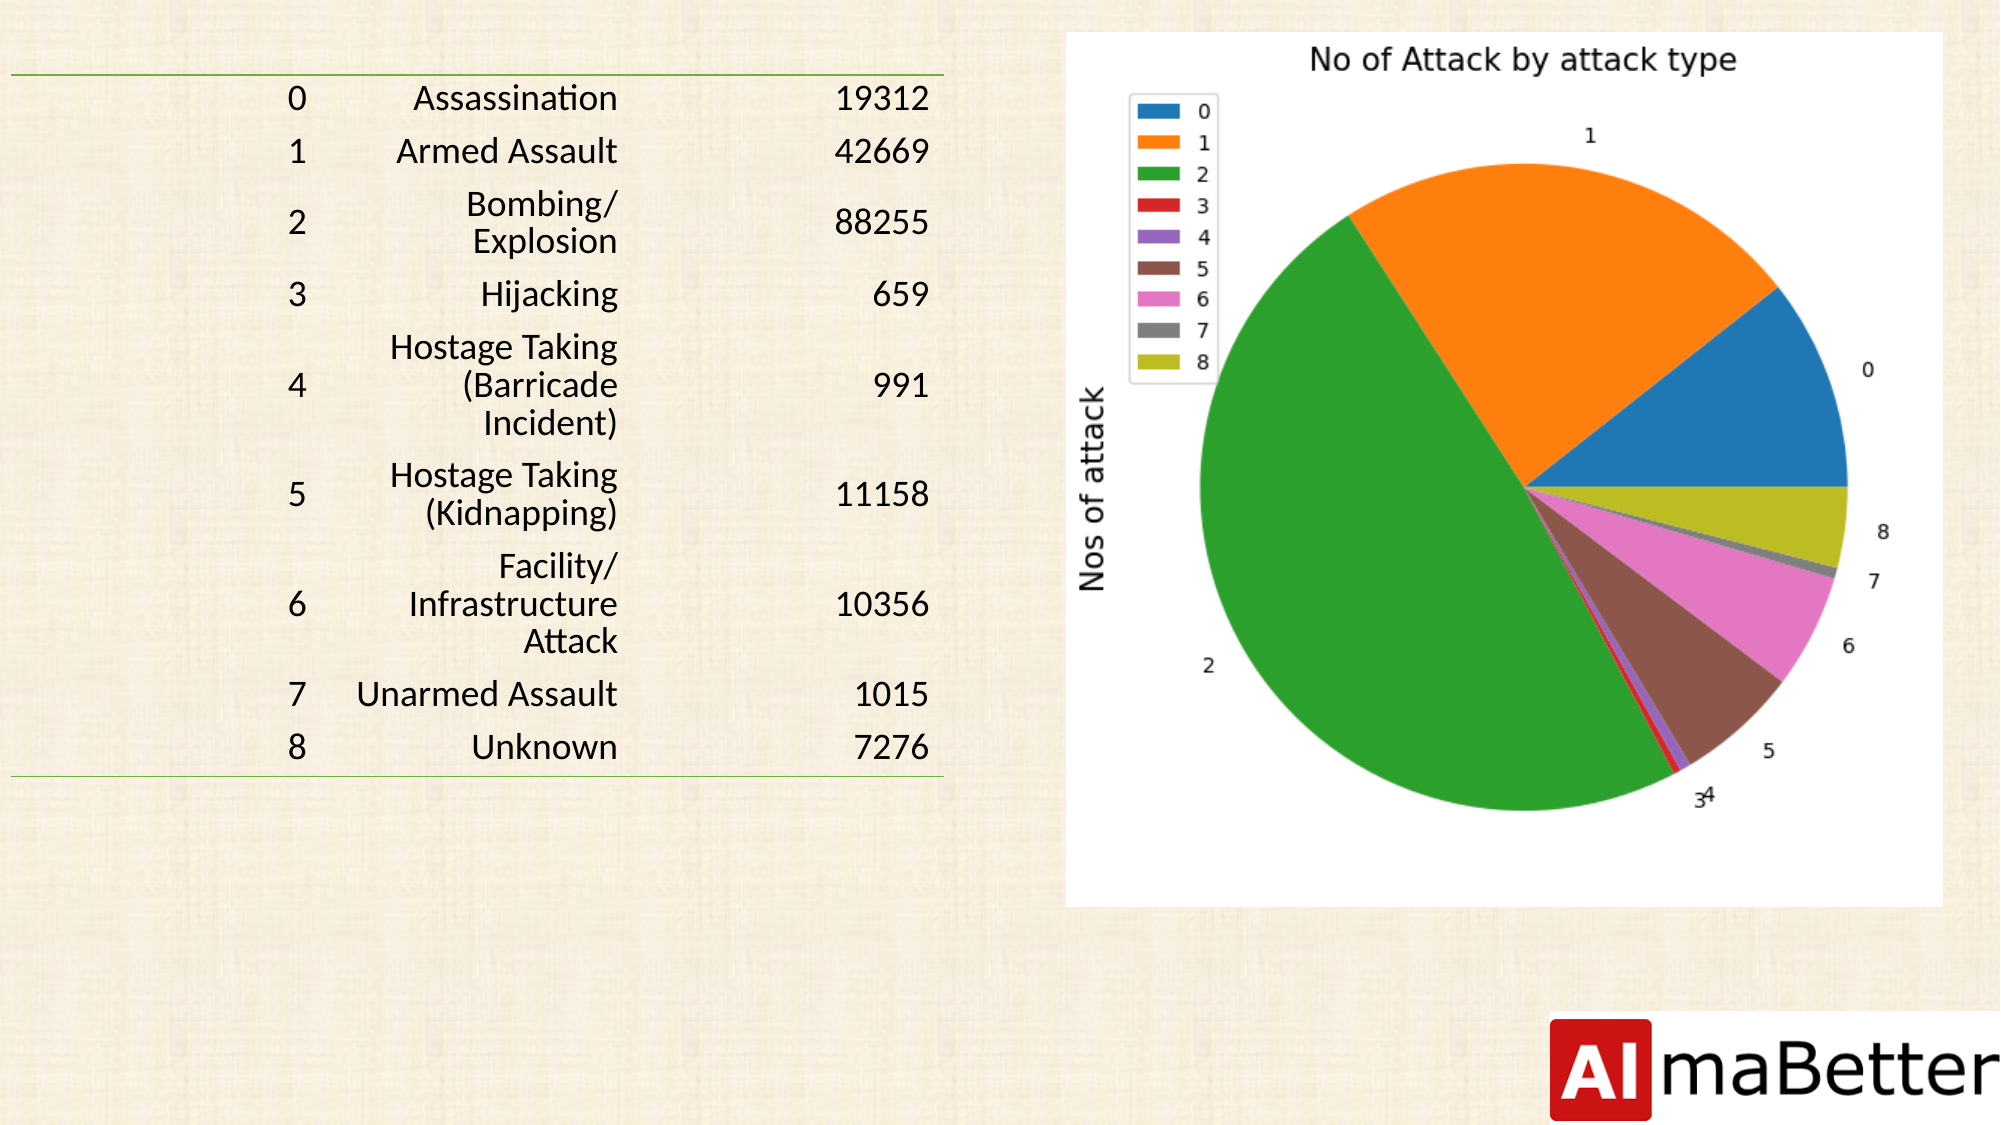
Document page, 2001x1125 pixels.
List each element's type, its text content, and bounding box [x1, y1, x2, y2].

table_header 19312 [633, 76, 944, 128]
table_cell Unarmed Assault [322, 671, 633, 724]
table_cell 11158 [633, 452, 944, 543]
table_header 0 [11, 76, 322, 128]
table_header Assassination [322, 76, 633, 128]
table_cell 4 [11, 324, 322, 452]
table_cell 3 [11, 271, 322, 324]
table_cell 7 [11, 671, 322, 724]
table_cell Hostage Taking (Barricade Incident) [322, 324, 633, 452]
table_cell 10356 [633, 543, 944, 671]
table_cell 1 [11, 128, 322, 180]
picture [1550, 1011, 2000, 1125]
table_cell 7276 [633, 724, 944, 776]
table_cell Hostage Taking (Kidnapping) [322, 452, 633, 543]
table_cell Hijacking [322, 271, 633, 324]
table_cell Facility/Infrastructure Attack [322, 543, 633, 671]
table_cell 991 [633, 324, 944, 452]
table_cell Bombing/Explosion [322, 180, 633, 271]
table_cell 42669 [633, 128, 944, 180]
table_cell 8 [11, 724, 322, 776]
table_cell 2 [11, 180, 322, 271]
table_cell Armed Assault [322, 128, 633, 180]
table_cell Unknown [322, 724, 633, 776]
table_cell 88255 [633, 180, 944, 271]
table_cell 1015 [633, 671, 944, 724]
table_cell 5 [11, 452, 322, 543]
table_cell 659 [633, 271, 944, 324]
table_cell 6 [11, 543, 322, 671]
picture [1066, 32, 1943, 908]
